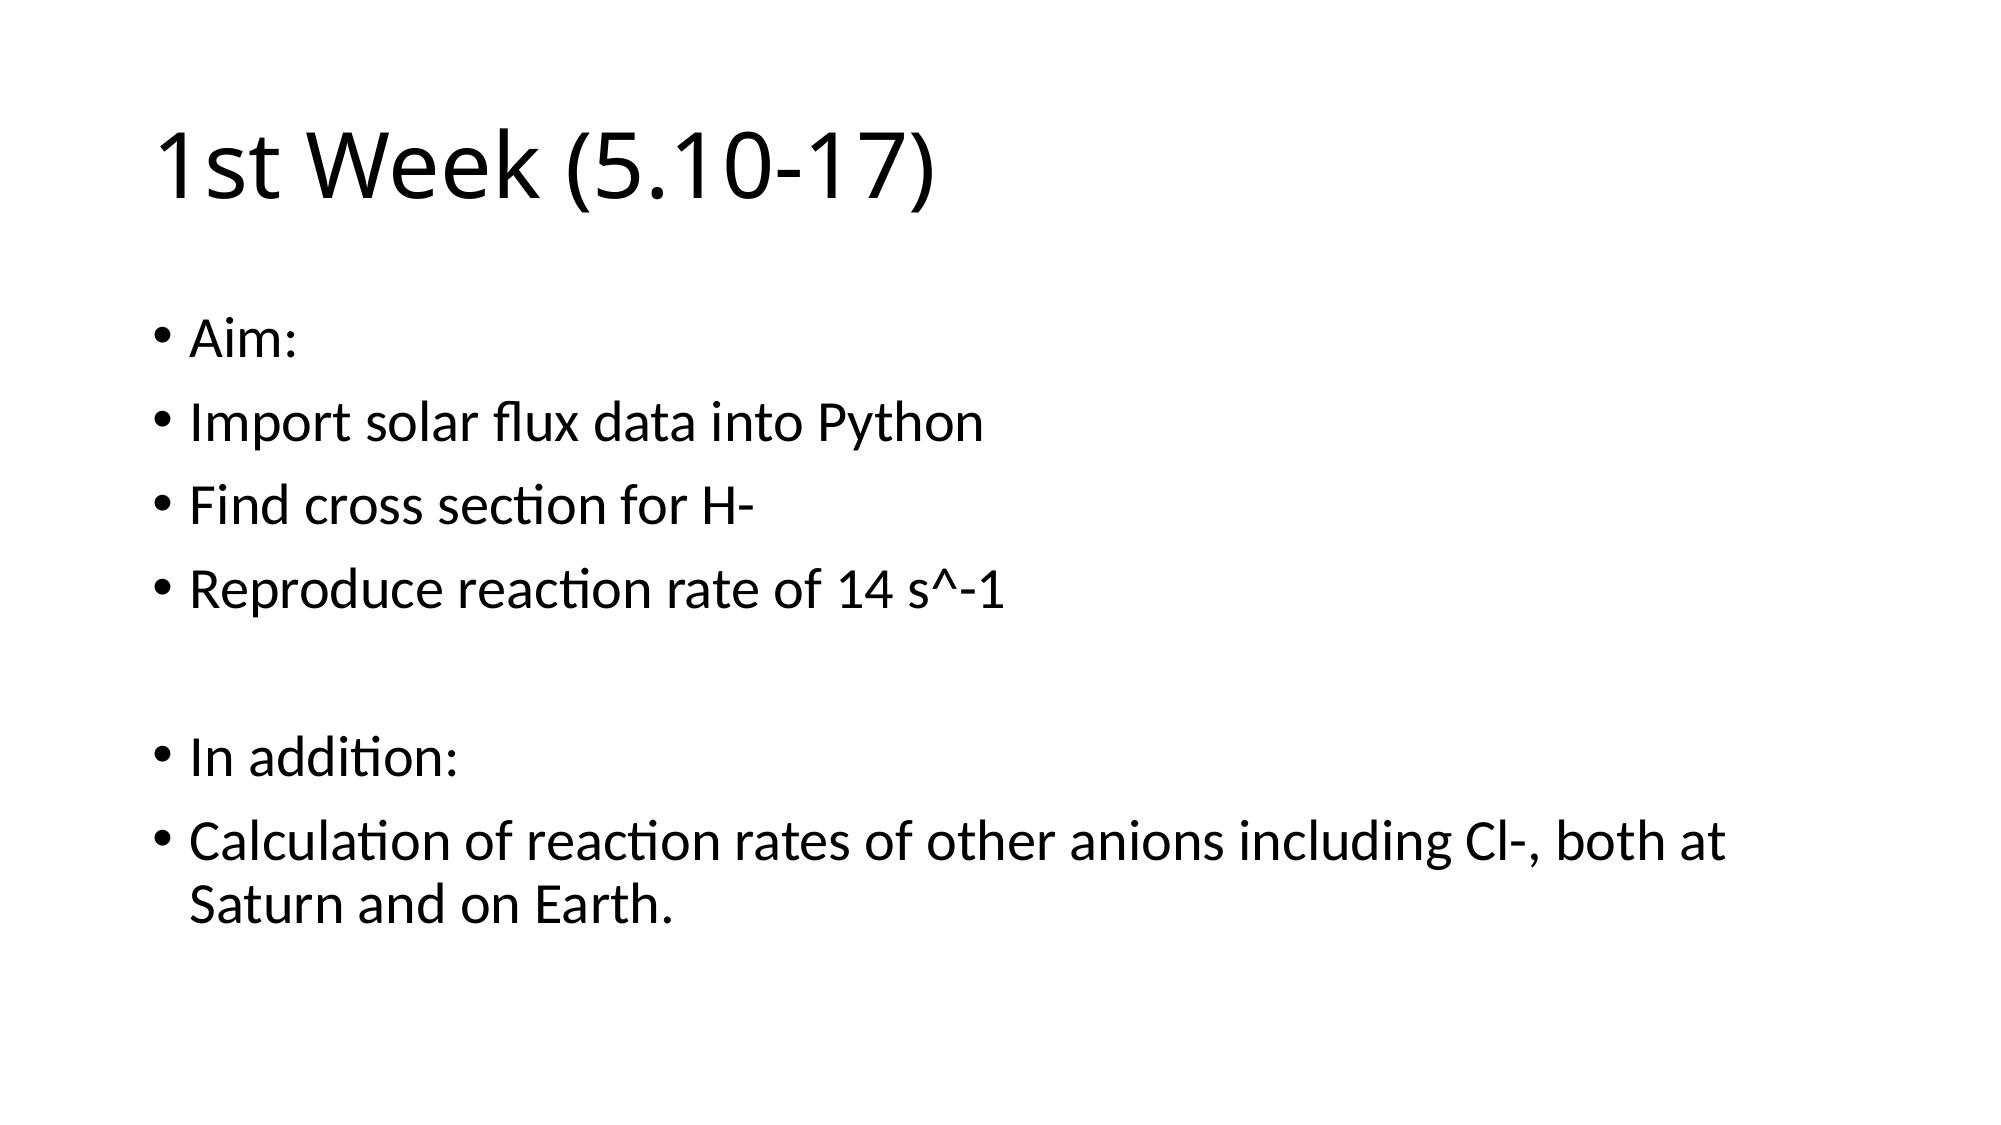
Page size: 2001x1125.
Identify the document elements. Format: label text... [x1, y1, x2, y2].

title 1st Week (5.10-17) [137, 59, 1863, 278]
list Aim: Import solar flux data into Python Find cross section for H- Reproduce reaction rate of 14 s^-1 In addition: Calculation of reaction rates of other anions including Cl-, both at Saturn and on Earth. [137, 299, 1863, 1014]
